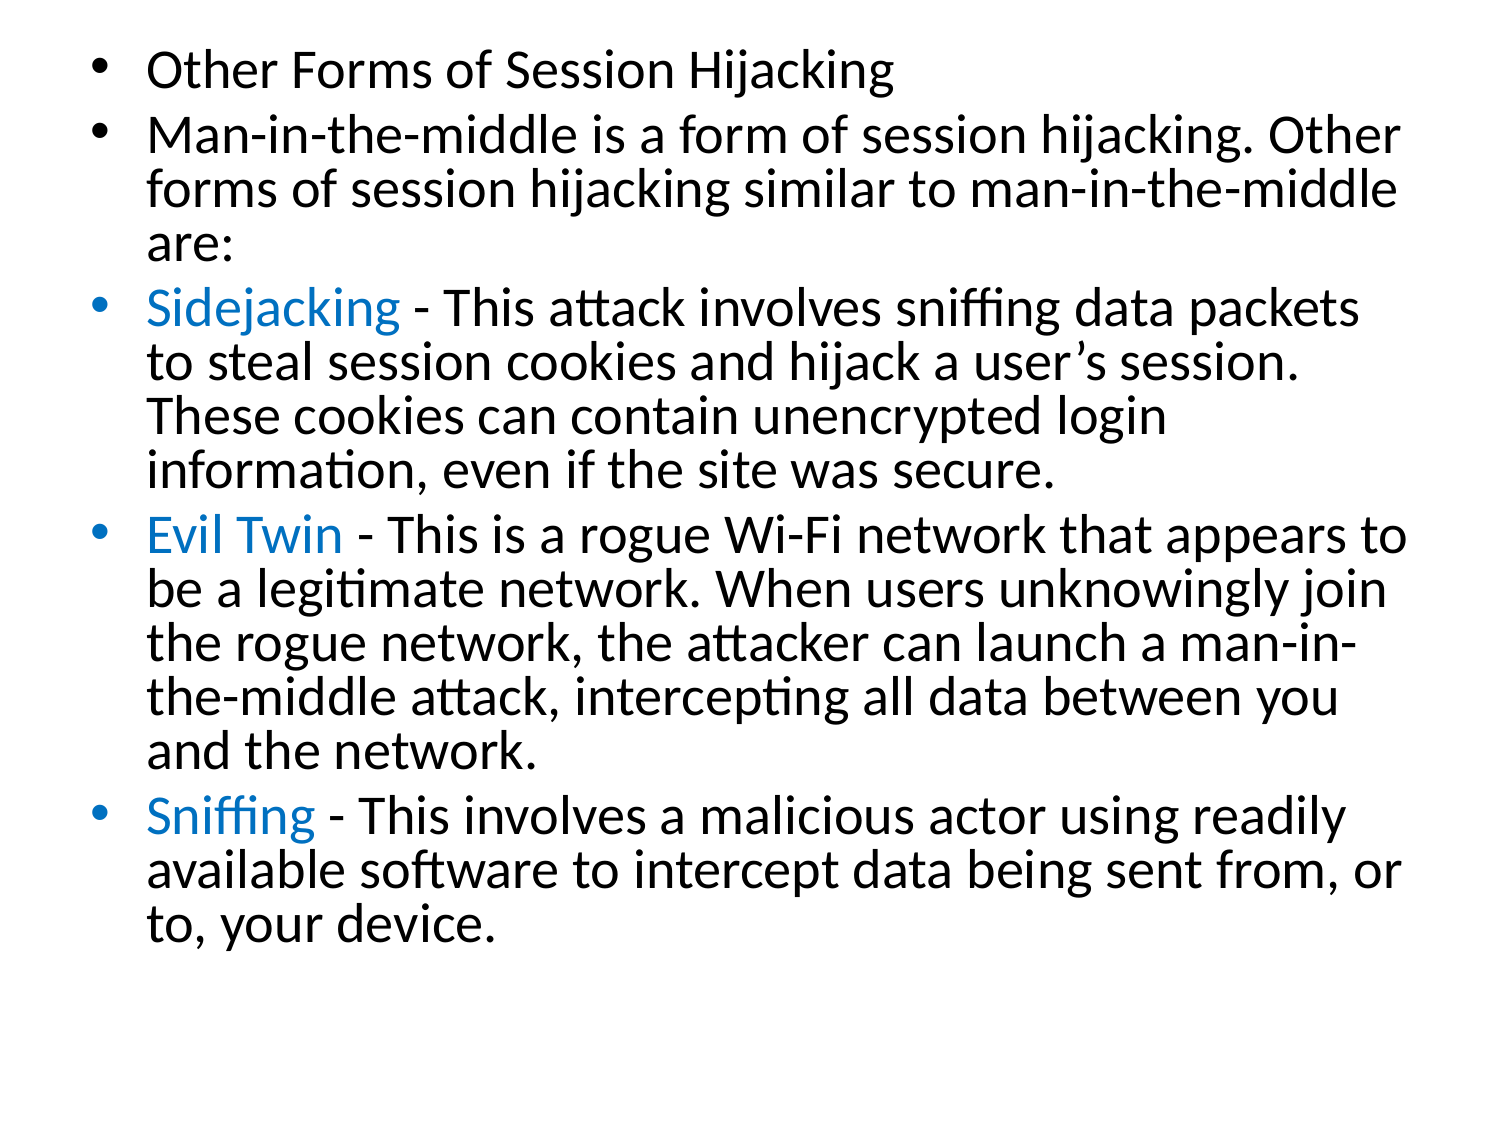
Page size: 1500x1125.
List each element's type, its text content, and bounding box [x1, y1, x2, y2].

list Other Forms of Session Hijacking Man-in-the-middle is a form of session hijacking. Other forms of session hijacking similar to man-in-the-middle are: Sidejacking - This attack involves sniffing data packets to steal session cookies and hijack a user’s session. These cookies can contain unencrypted login information, even if the site was secure. Evil Twin - This is a rogue Wi-Fi network that appears to be a legitimate network. When users unknowingly join the rogue network, the attacker can launch a man-in-the-middle attack, intercepting all data between you and the network. Sniffing - This involves a malicious actor using readily available software to intercept data being sent from, or to, your device. [75, 37, 1425, 1005]
